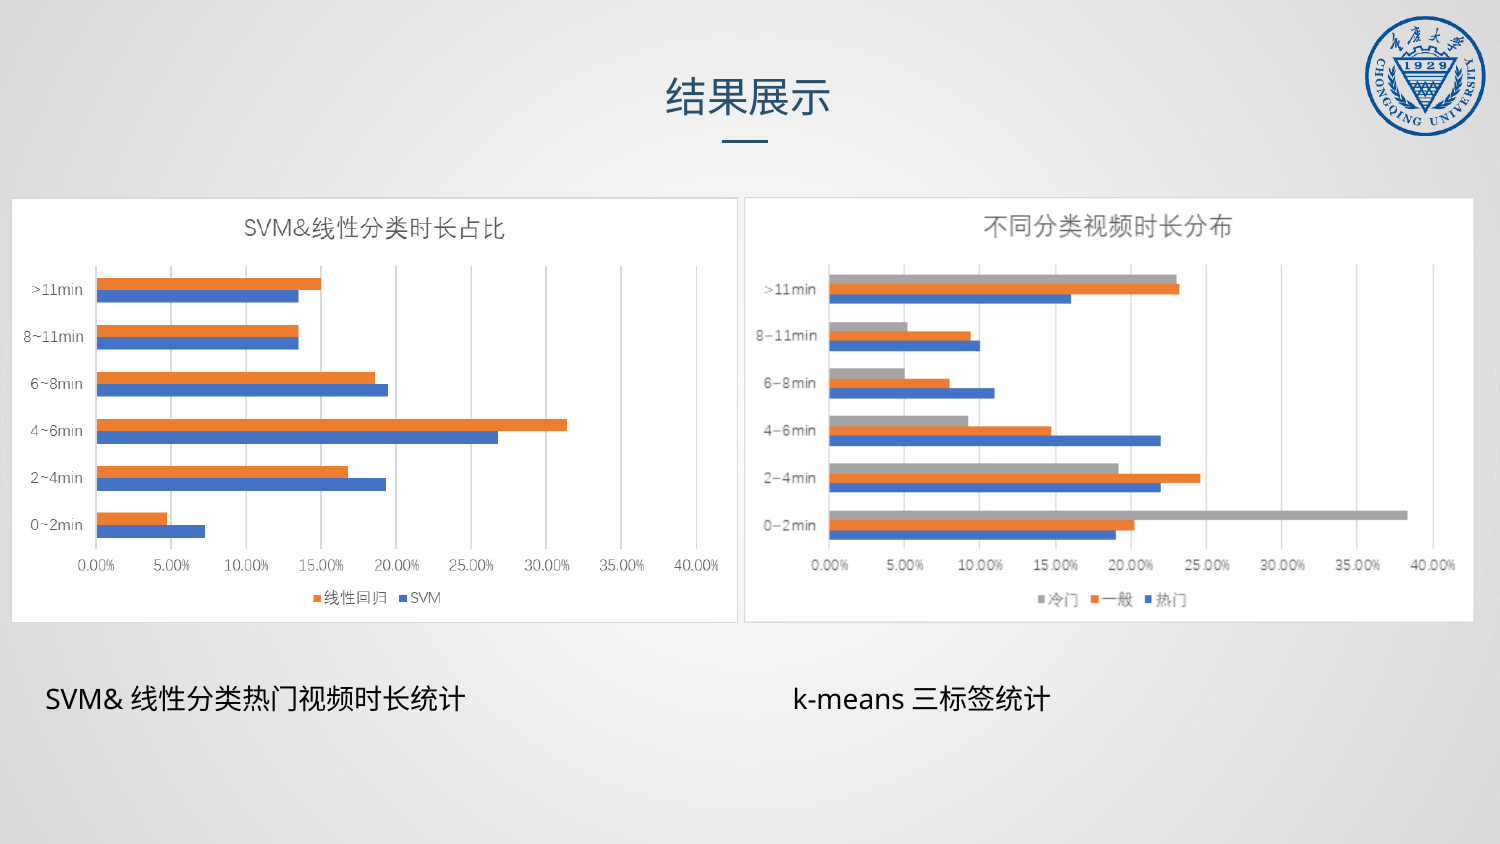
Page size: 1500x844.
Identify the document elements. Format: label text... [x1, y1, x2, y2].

text_box k-means三标签统计 [777, 673, 1388, 723]
picture [744, 197, 1475, 623]
picture [10, 197, 738, 623]
picture [1359, 10, 1490, 142]
text_box SVM&线性分类热门视频时长统计 [30, 673, 490, 723]
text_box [649, 63, 849, 156]
